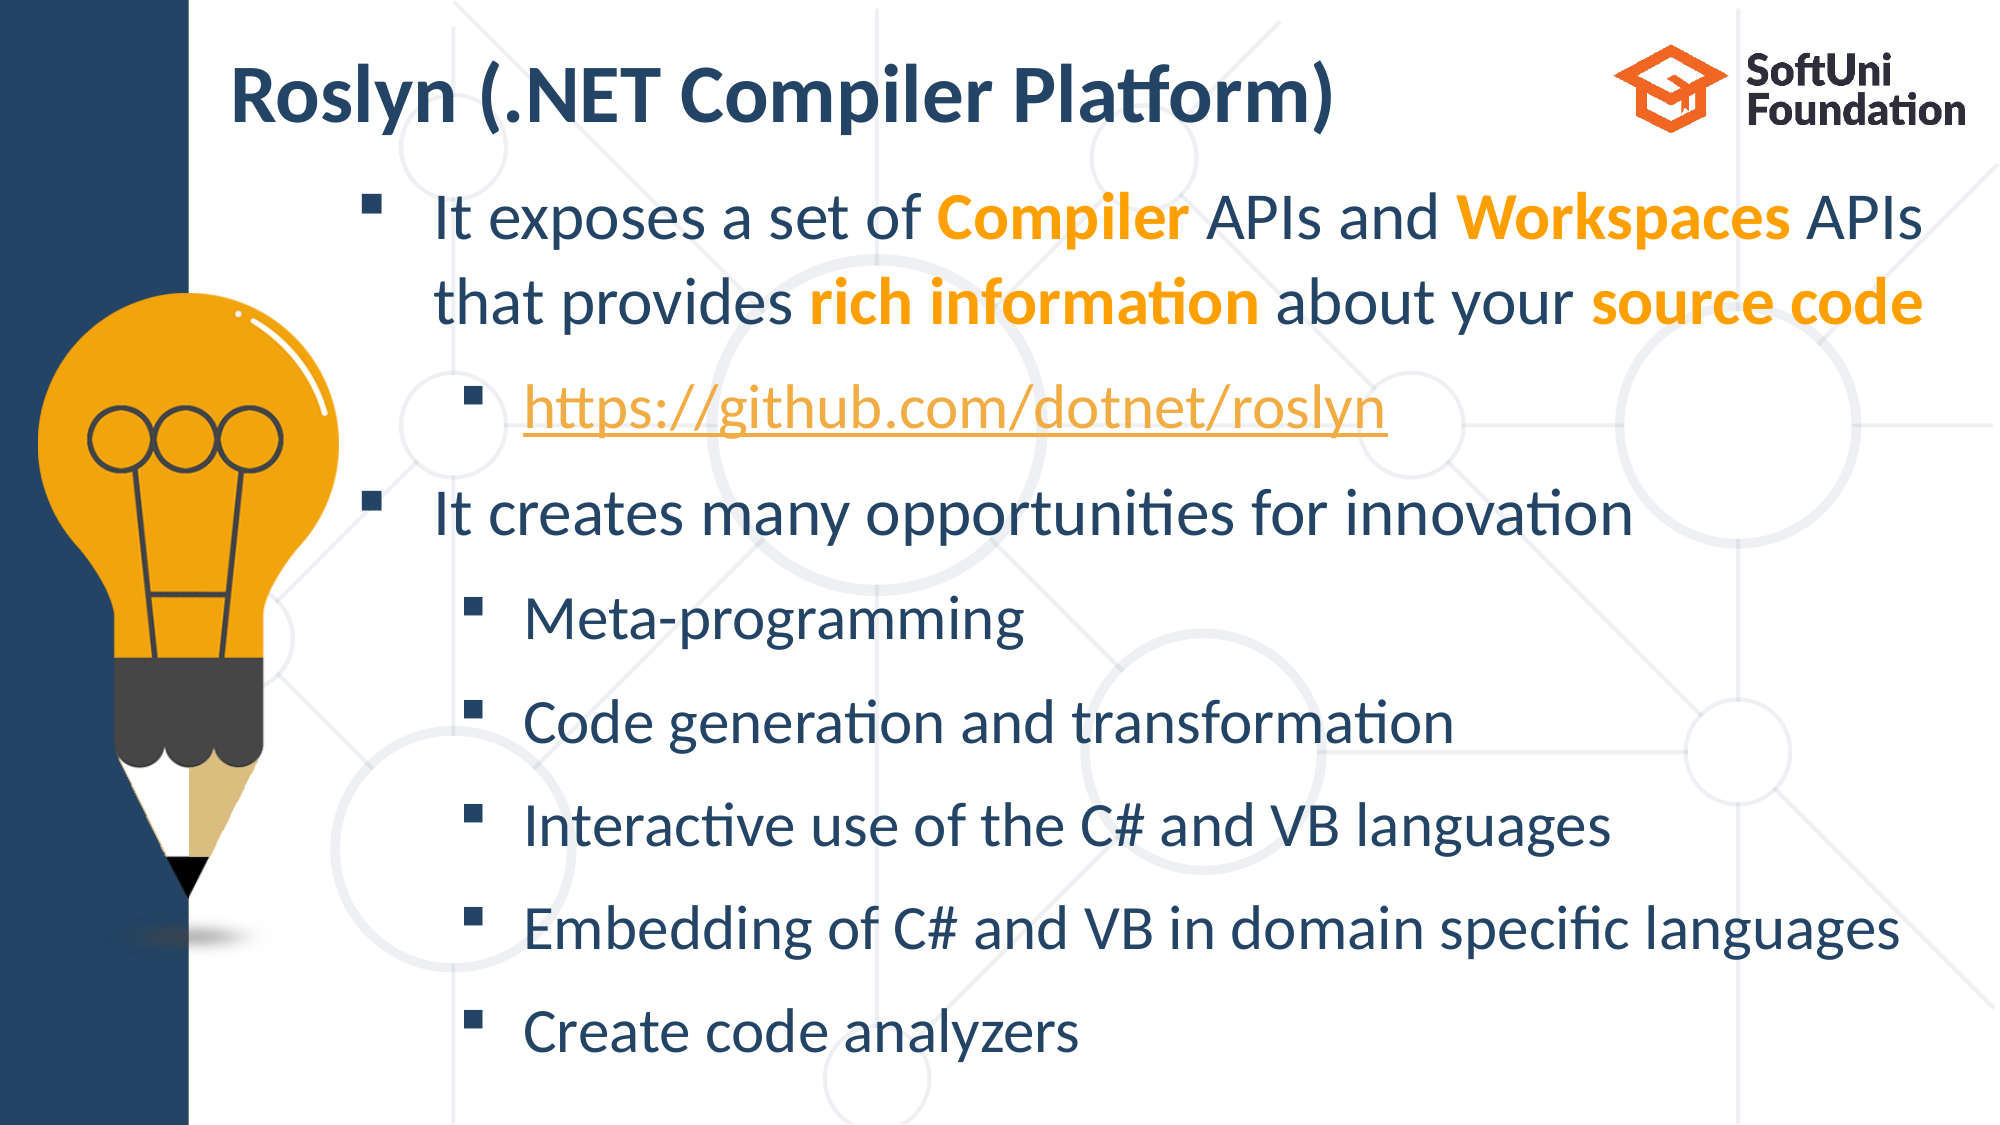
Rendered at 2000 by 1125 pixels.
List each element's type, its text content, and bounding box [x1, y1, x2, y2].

list It exposes a set of Compiler APIs and Workspaces APIs that provides rich information about your source code https://github.com/dotnet/roslyn It creates many opportunities for innovation Meta-programming Code generation and transformation Interactive use of the C# and VB languages Embedding of C# and VB in domain specific languages Create code analyzers [338, 162, 1968, 1088]
picture [38, 293, 338, 961]
picture [1613, 44, 1965, 133]
title Roslyn (.NET Compiler Platform) [212, 16, 1591, 162]
